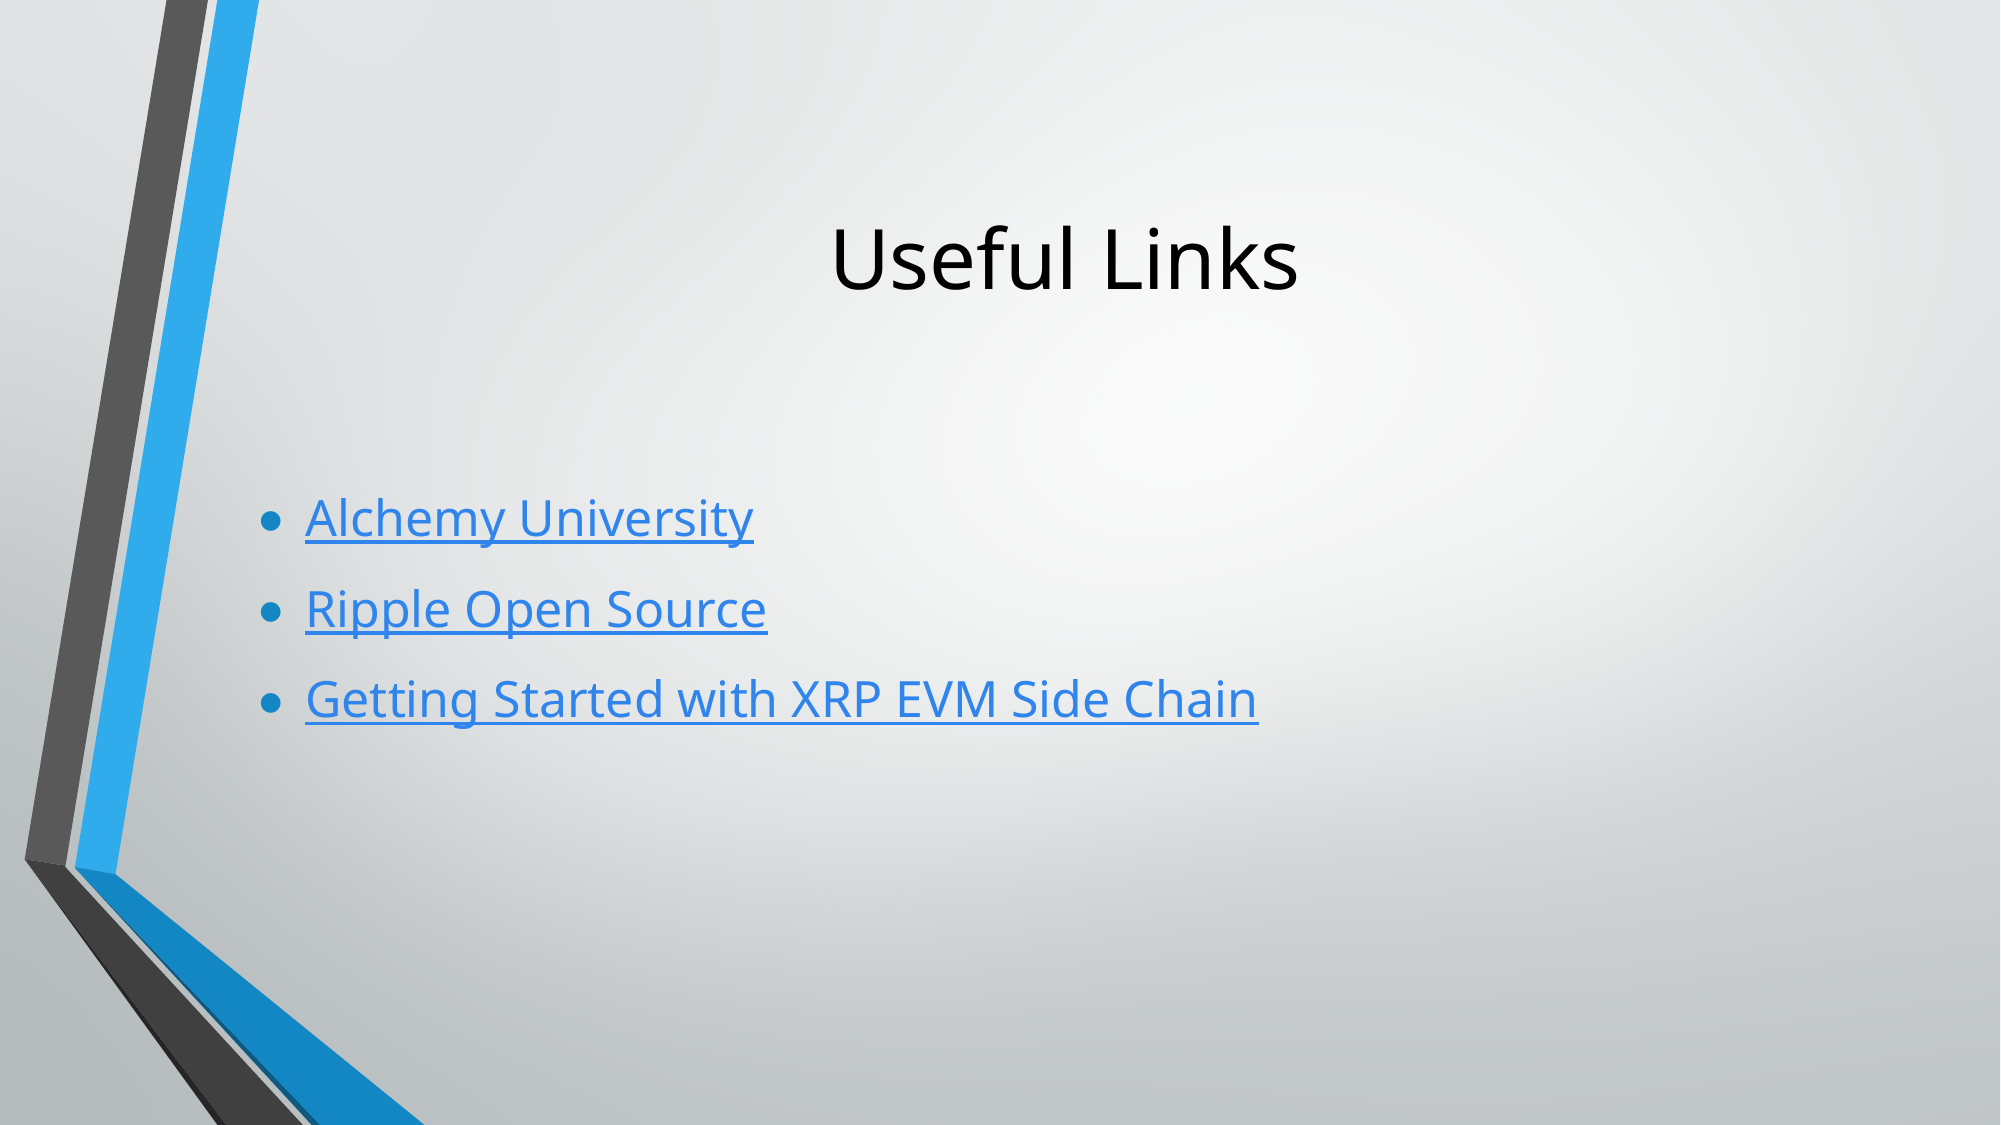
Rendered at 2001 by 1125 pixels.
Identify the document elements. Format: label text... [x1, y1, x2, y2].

title Useful Links [243, 112, 1887, 400]
list Alchemy University Ripple Open Source Getting Started with XRP EVM Side Chain [243, 437, 1887, 950]
